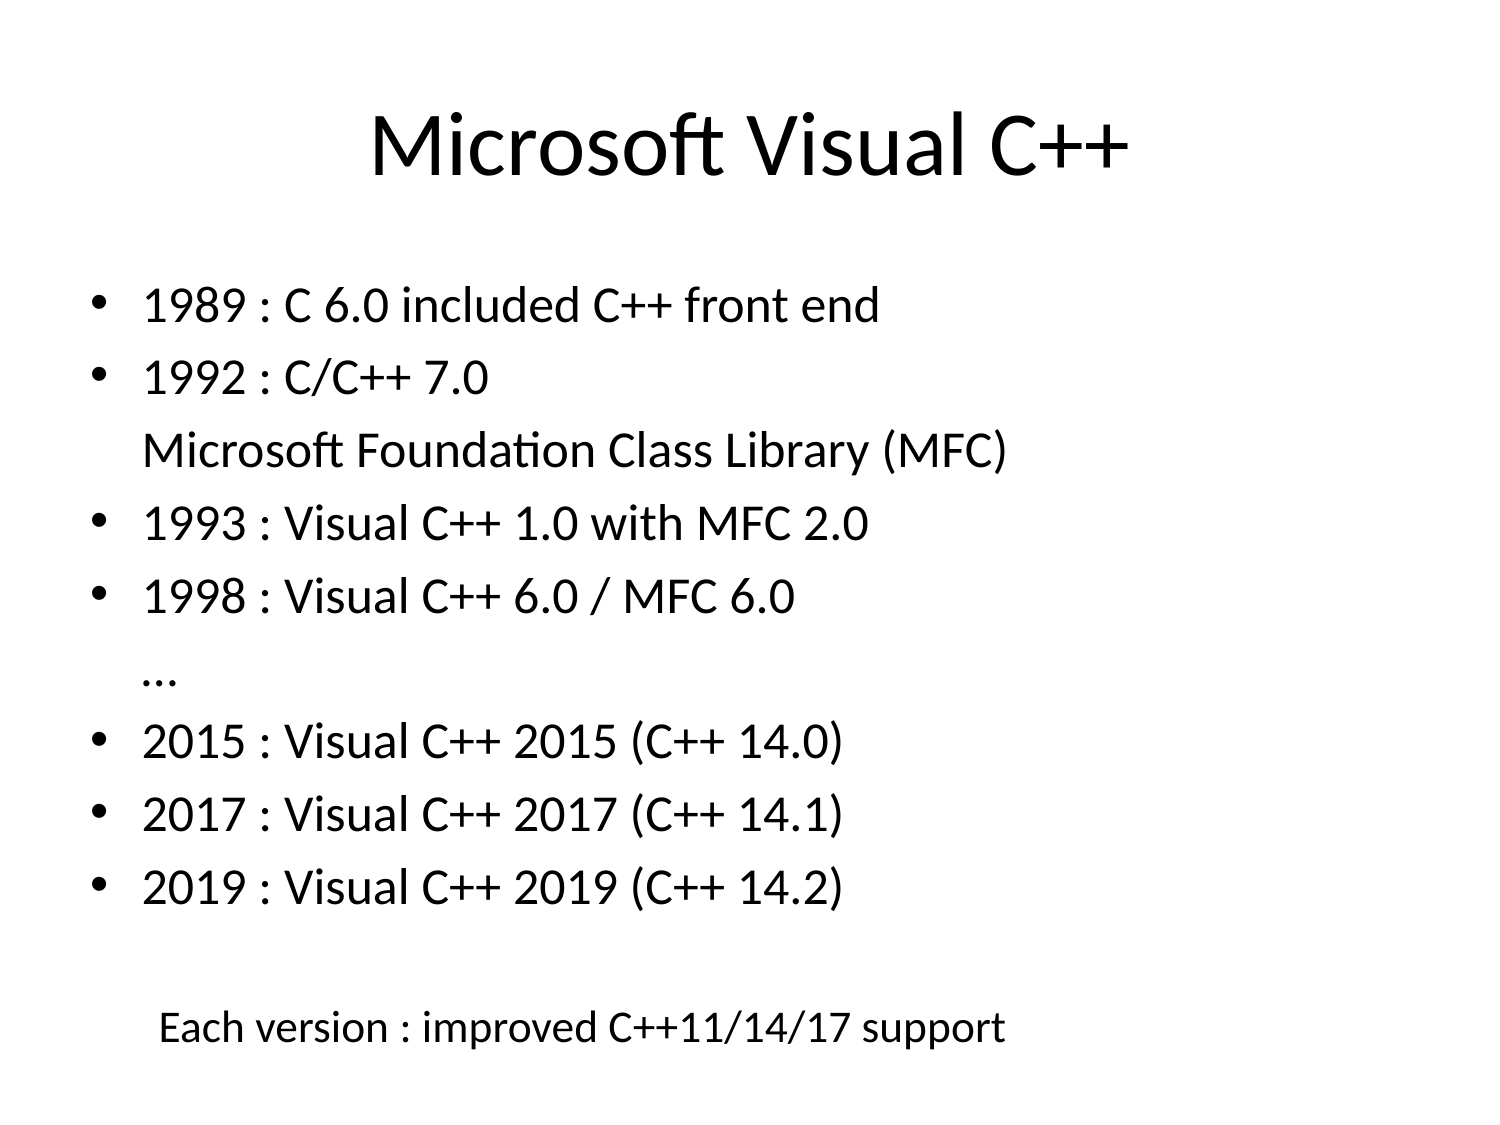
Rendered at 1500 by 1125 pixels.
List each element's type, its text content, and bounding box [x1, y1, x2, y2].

list 1989 : C 6.0 included C++ front end 1992 : C/C++ 7.0 Microsoft Foundation Class Library (MFC) 1993 : Visual C++ 1.0 with MFC 2.0 1998 : Visual C++ 6.0 / MFC 6.0 … 2015 : Visual C++ 2015 (C++ 14.0) 2017 : Visual C++ 2017 (C++ 14.1) 2019 : Visual C++ 2019 (C++ 14.2) Each version : improved C++11/14/17 support [75, 262, 1425, 1067]
title Microsoft Visual C++ [75, 45, 1425, 233]
